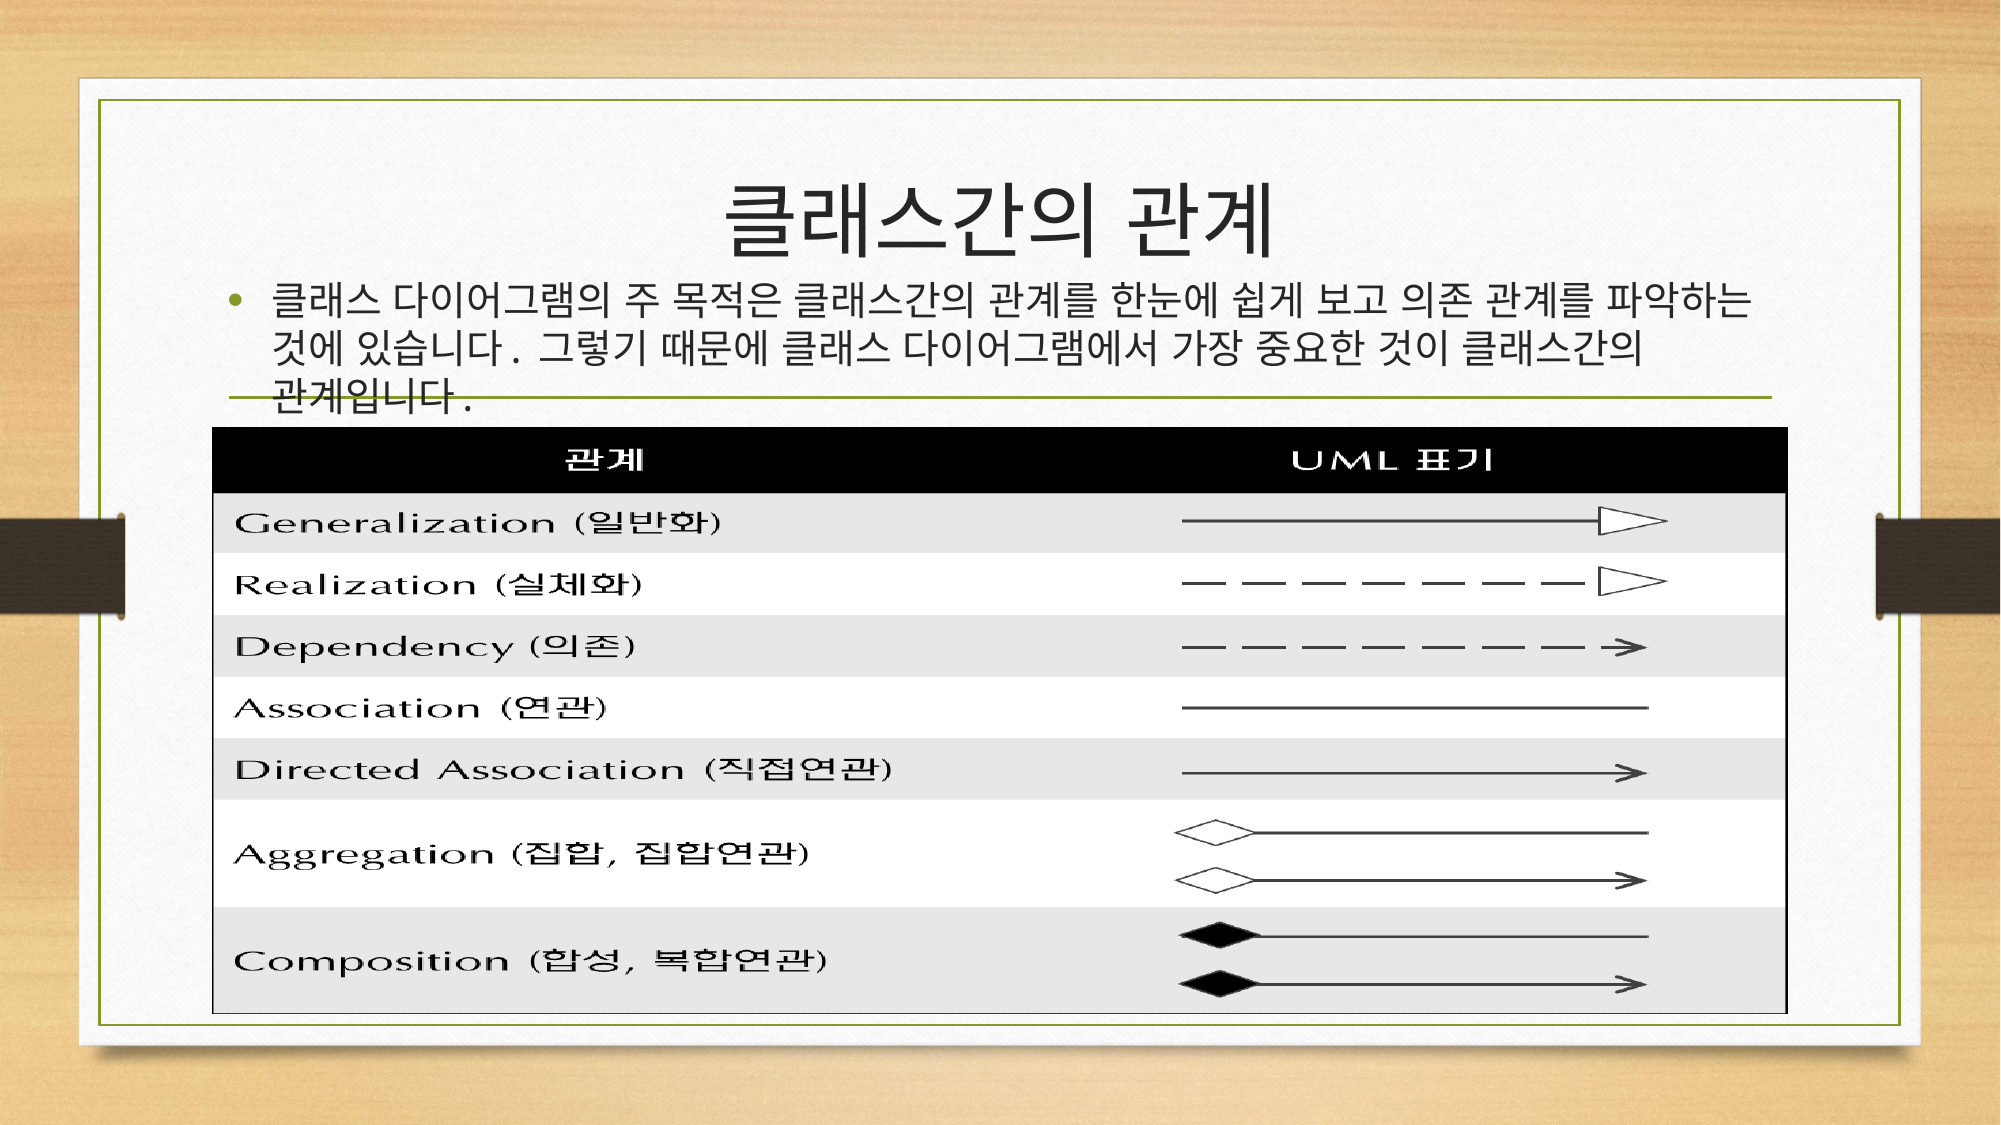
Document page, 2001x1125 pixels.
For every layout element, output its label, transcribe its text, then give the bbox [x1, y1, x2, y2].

picture [0, 0, 2001, 1125]
title 클래스간의 관계 [212, 161, 1788, 268]
list 클래스 다이어그램의 주 목적은 클래스간의 관계를 한눈에 쉽게 보고 의존 관계를 파악하는 것에 있습니다. 그렇기 때문에 클래스 다이어그램에서 가장 중요한 것이 클래스간의 관계입니다. [212, 268, 1788, 426]
